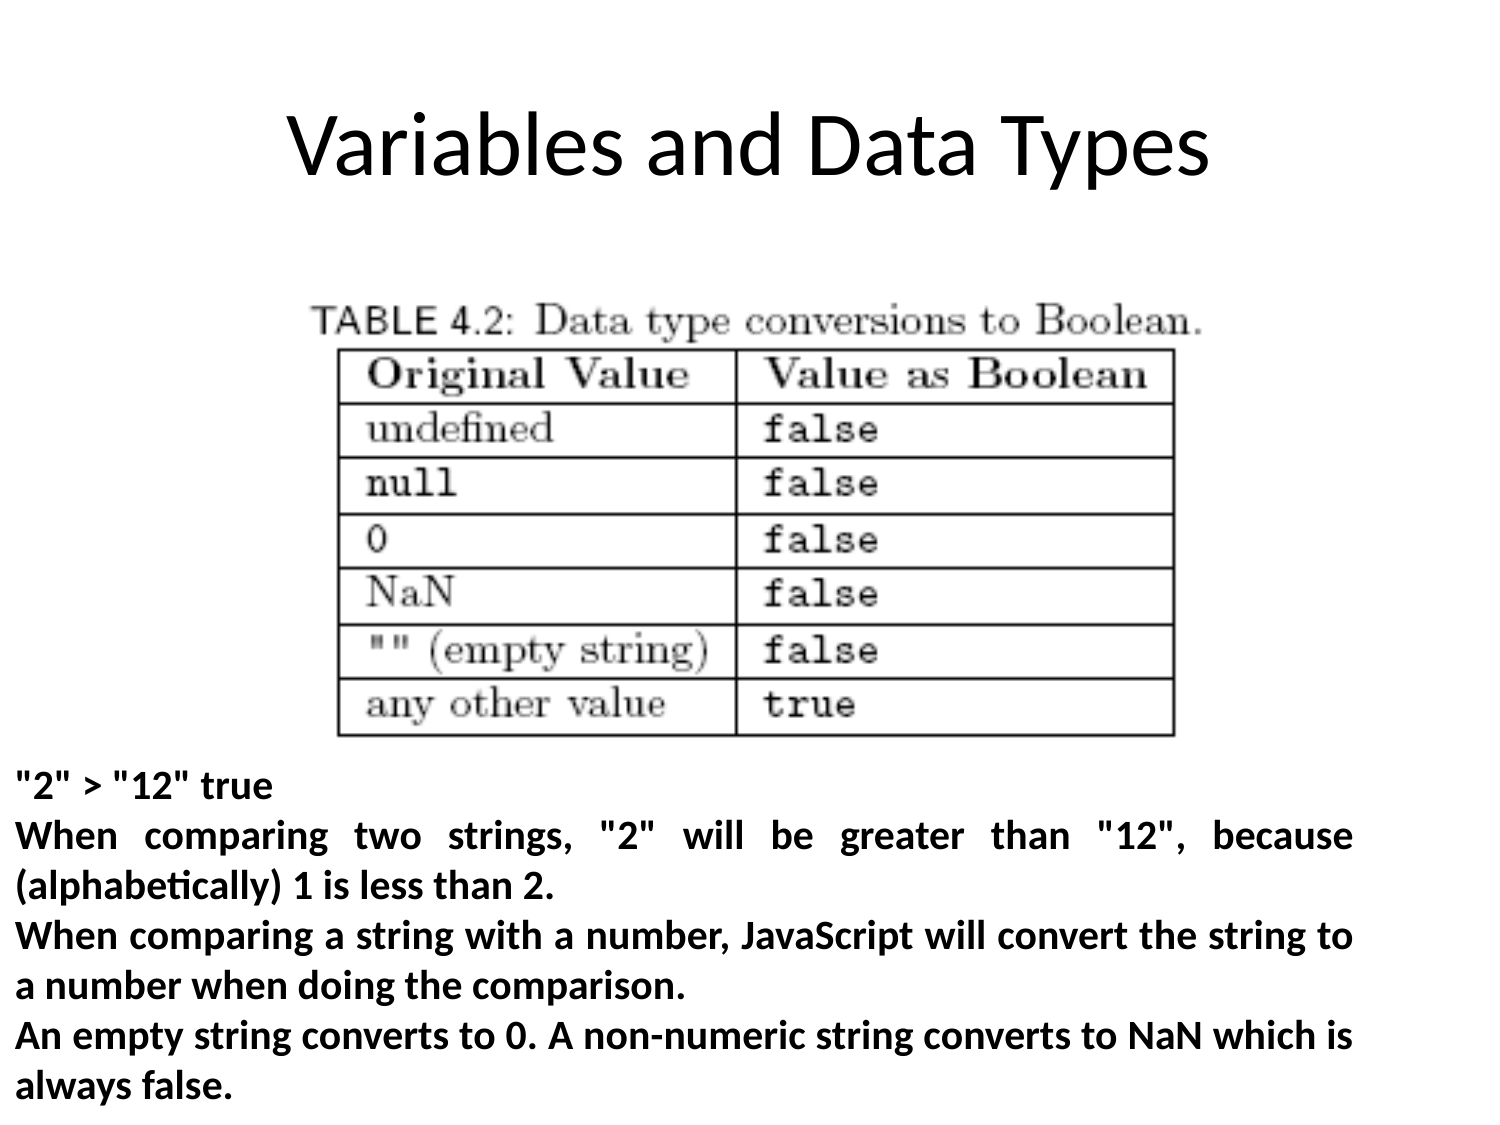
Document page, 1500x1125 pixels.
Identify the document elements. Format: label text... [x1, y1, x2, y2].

text_box "2" > "12" true When comparing two strings, "2" will be greater than "12", because (alphabetically) 1 is less than 2. When comparing a string with a number, JavaScript will convert the string to a number when doing the comparison. An empty string converts to 0. A non-numeric string converts to NaN which is always false. [0, 750, 1370, 1115]
picture [287, 287, 1213, 764]
title Variables and Data Types [75, 45, 1425, 233]
